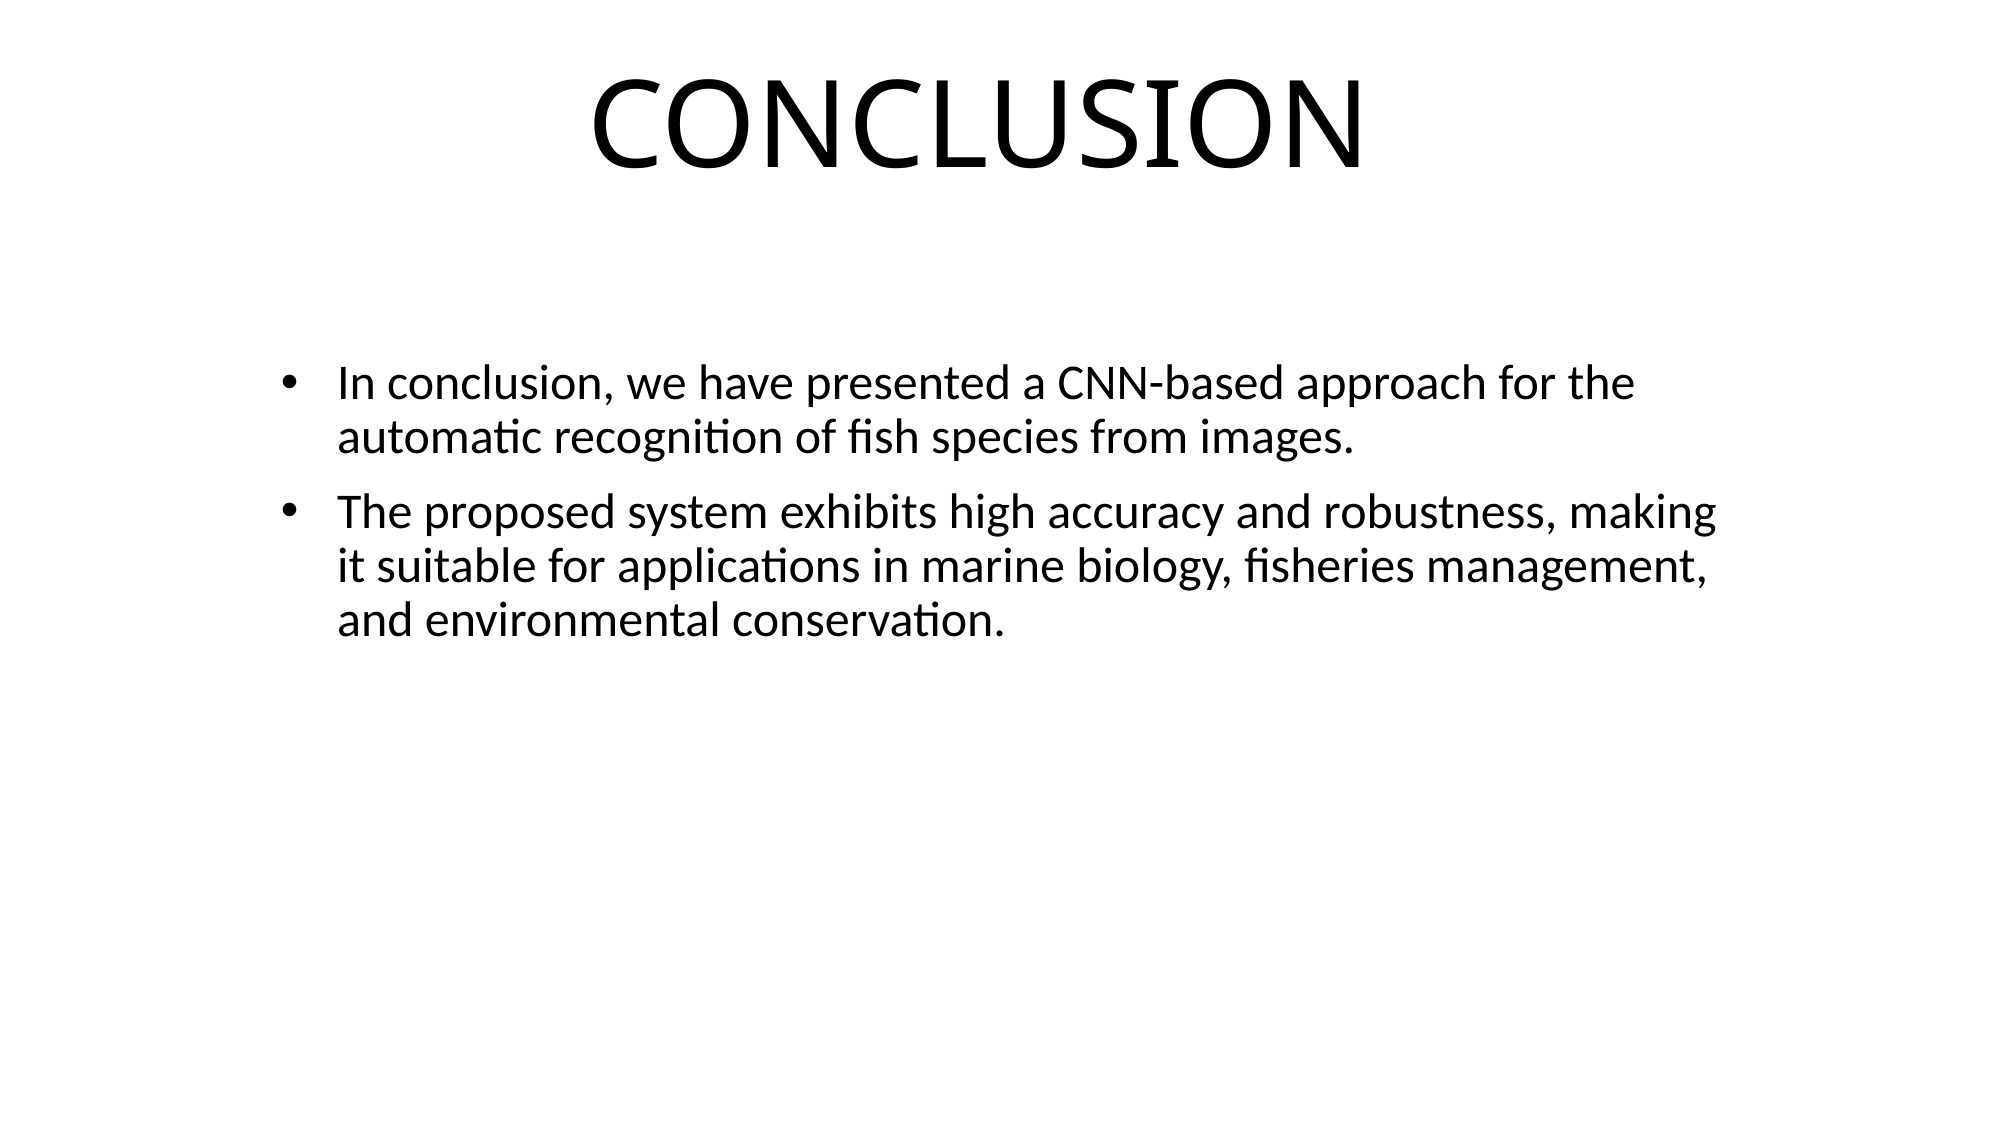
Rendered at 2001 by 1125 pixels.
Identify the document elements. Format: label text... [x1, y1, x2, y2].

subtitle In conclusion, we have presented a CNN-based approach for the automatic recognition of fish species from images. The proposed system exhibits high accuracy and robustness, making it suitable for applications in marine biology, fisheries management, and environmental conservation. [265, 349, 1766, 842]
title CONCLUSION [229, 55, 1730, 202]
